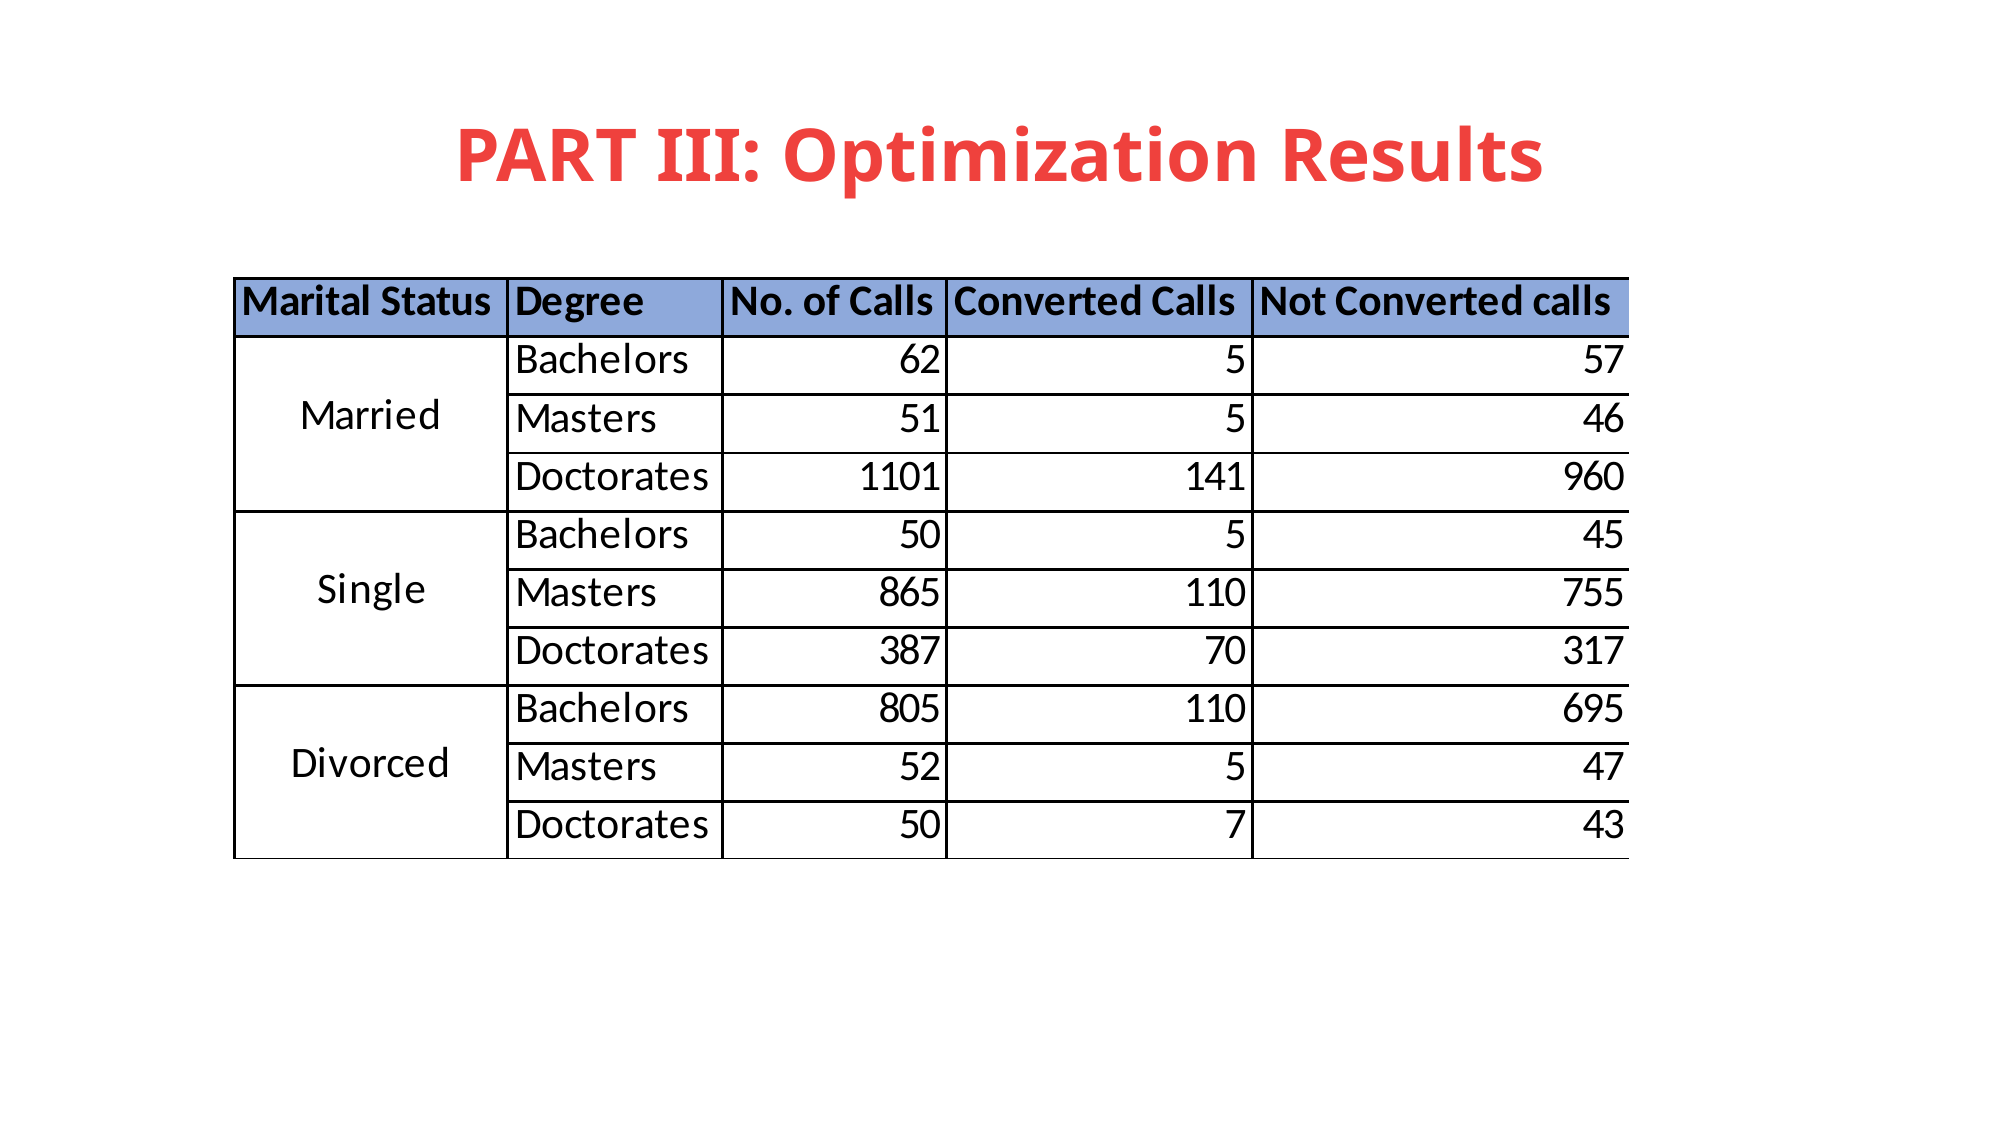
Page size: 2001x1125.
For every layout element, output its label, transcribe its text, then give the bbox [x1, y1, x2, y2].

picture [232, 276, 1633, 862]
title PART III: Optimization Results [137, 59, 1863, 278]
